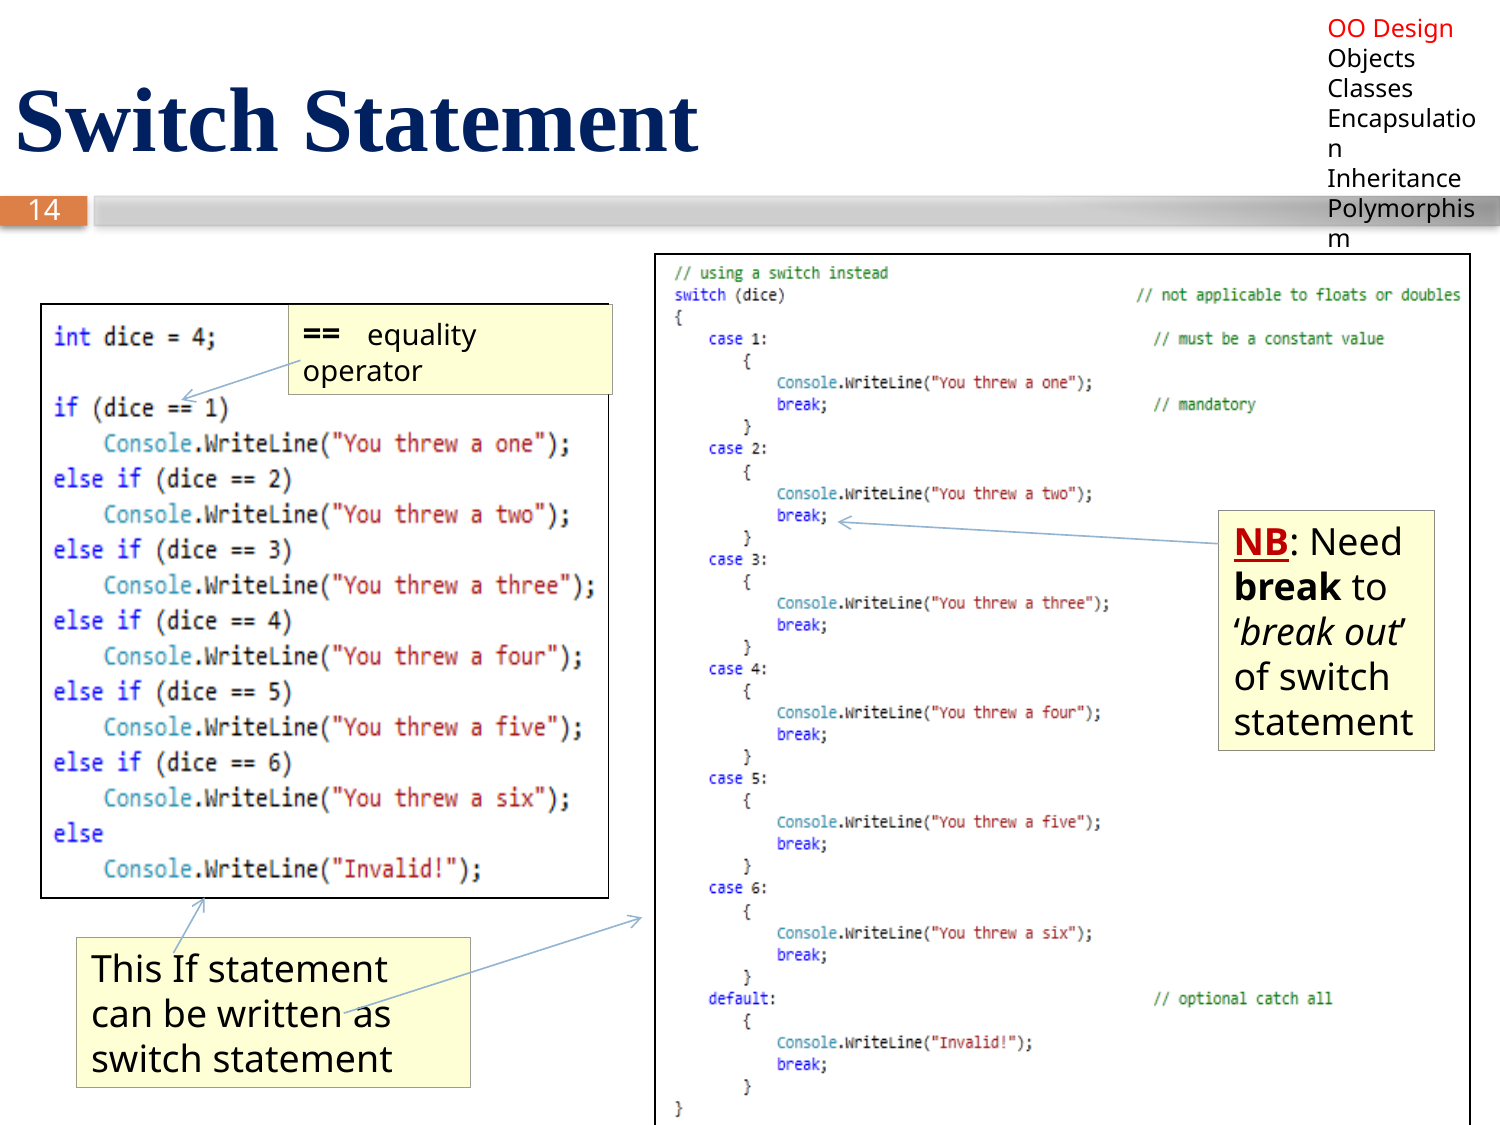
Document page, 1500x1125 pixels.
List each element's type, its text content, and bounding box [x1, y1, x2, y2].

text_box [837, 521, 1219, 544]
text_box This If statement can be written as switch statement [76, 937, 471, 1088]
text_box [180, 360, 301, 401]
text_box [173, 897, 205, 954]
picture [41, 304, 608, 898]
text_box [343, 917, 643, 1014]
text_box OO Design Objects Classes Encapsulation Inheritance Polymorphism [1312, 5, 1500, 192]
picture [655, 254, 1470, 1125]
title Switch Statement [0, 56, 1312, 174]
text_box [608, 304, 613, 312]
